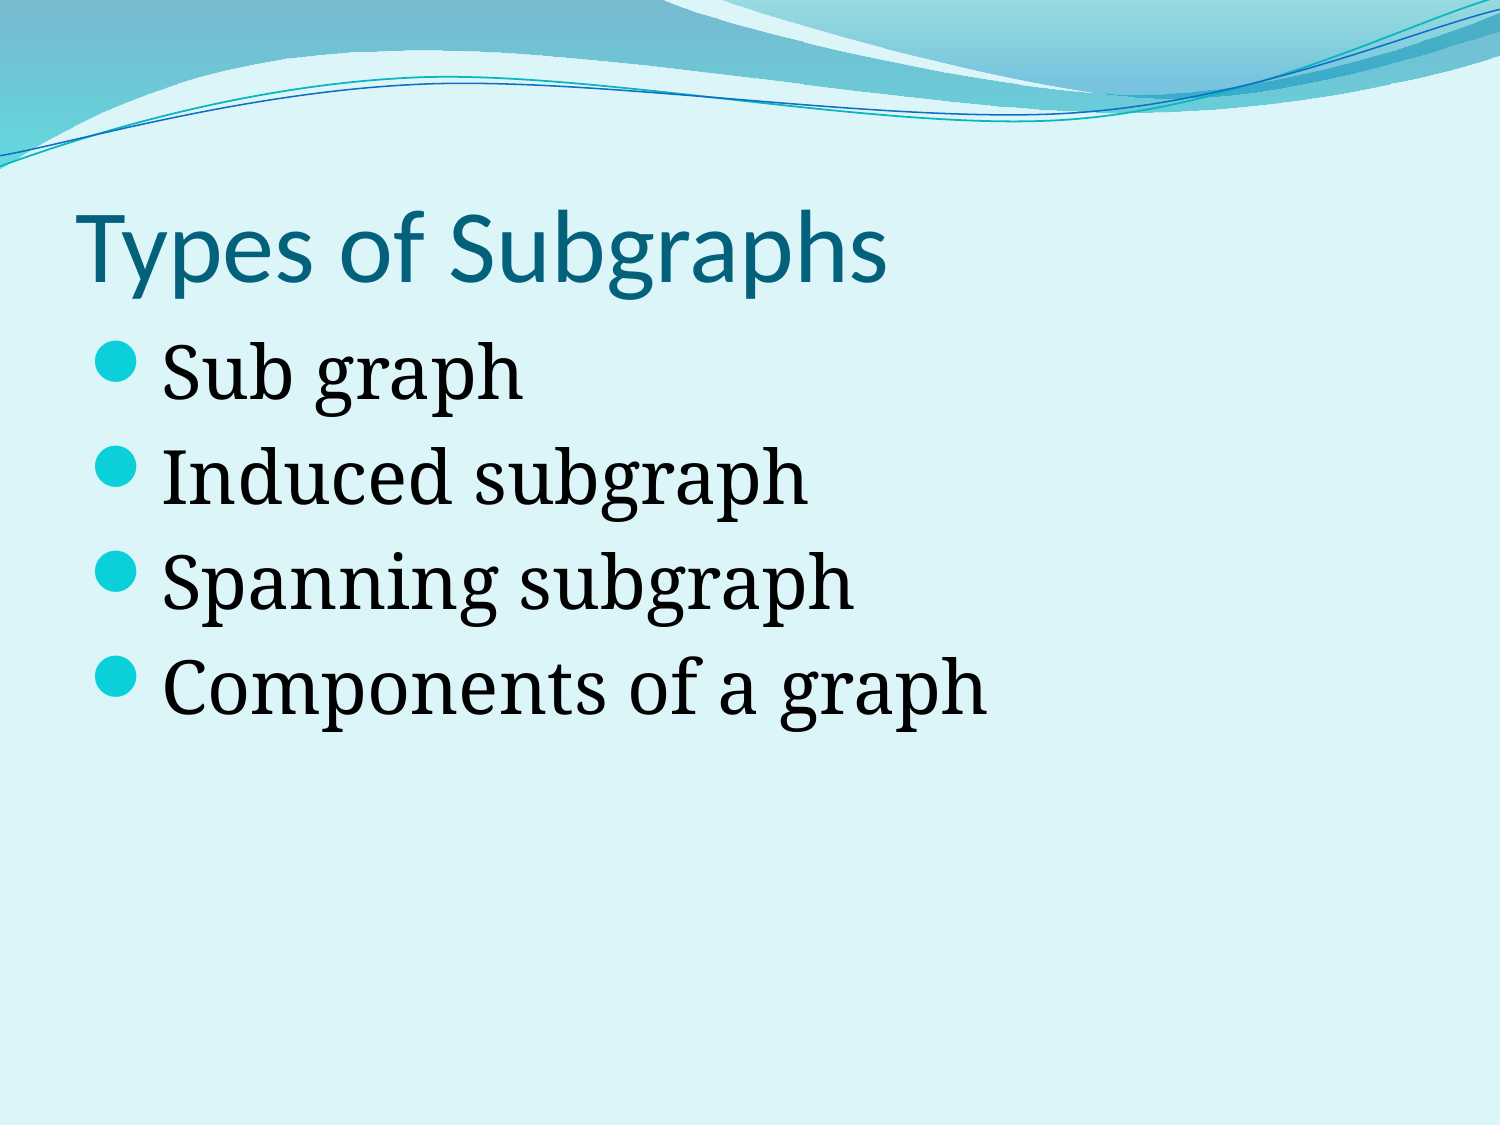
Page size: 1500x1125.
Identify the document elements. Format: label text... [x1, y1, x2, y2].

title Types of Subgraphs [75, 115, 1425, 303]
list Sub graph Induced subgraph Spanning subgraph Components of a graph [75, 317, 1425, 1038]
